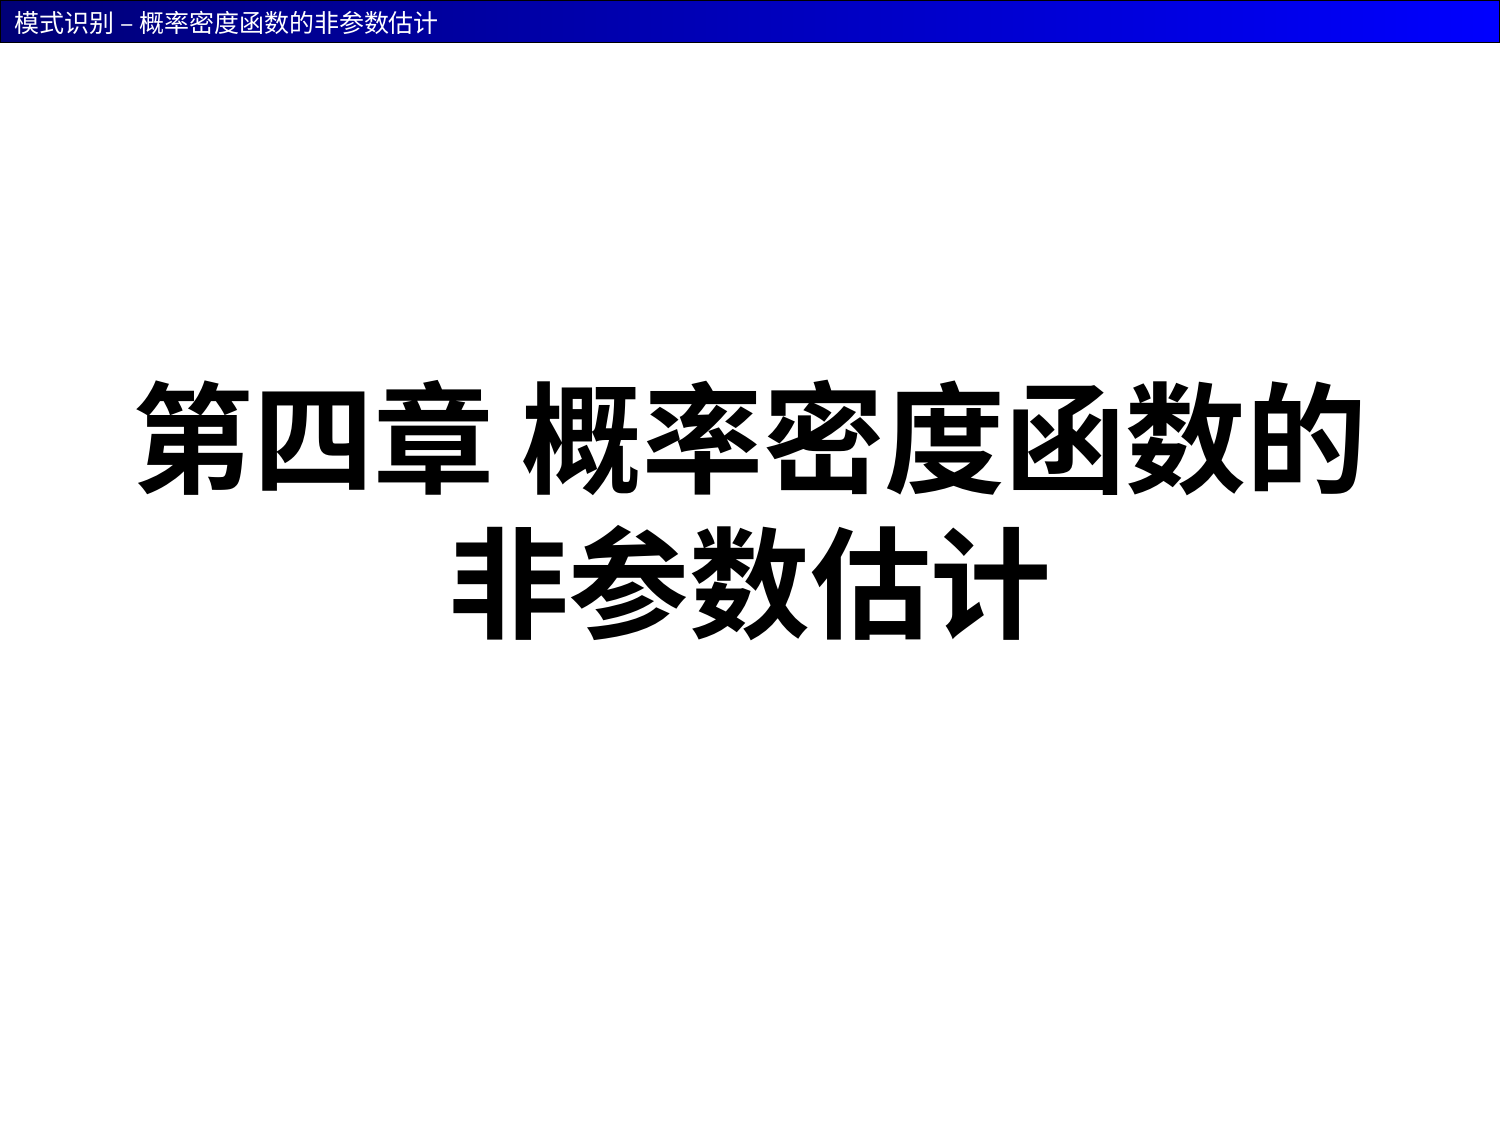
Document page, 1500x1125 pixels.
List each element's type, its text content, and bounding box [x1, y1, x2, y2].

title 第四章 概率密度函数的非参数估计 [112, 312, 1388, 662]
